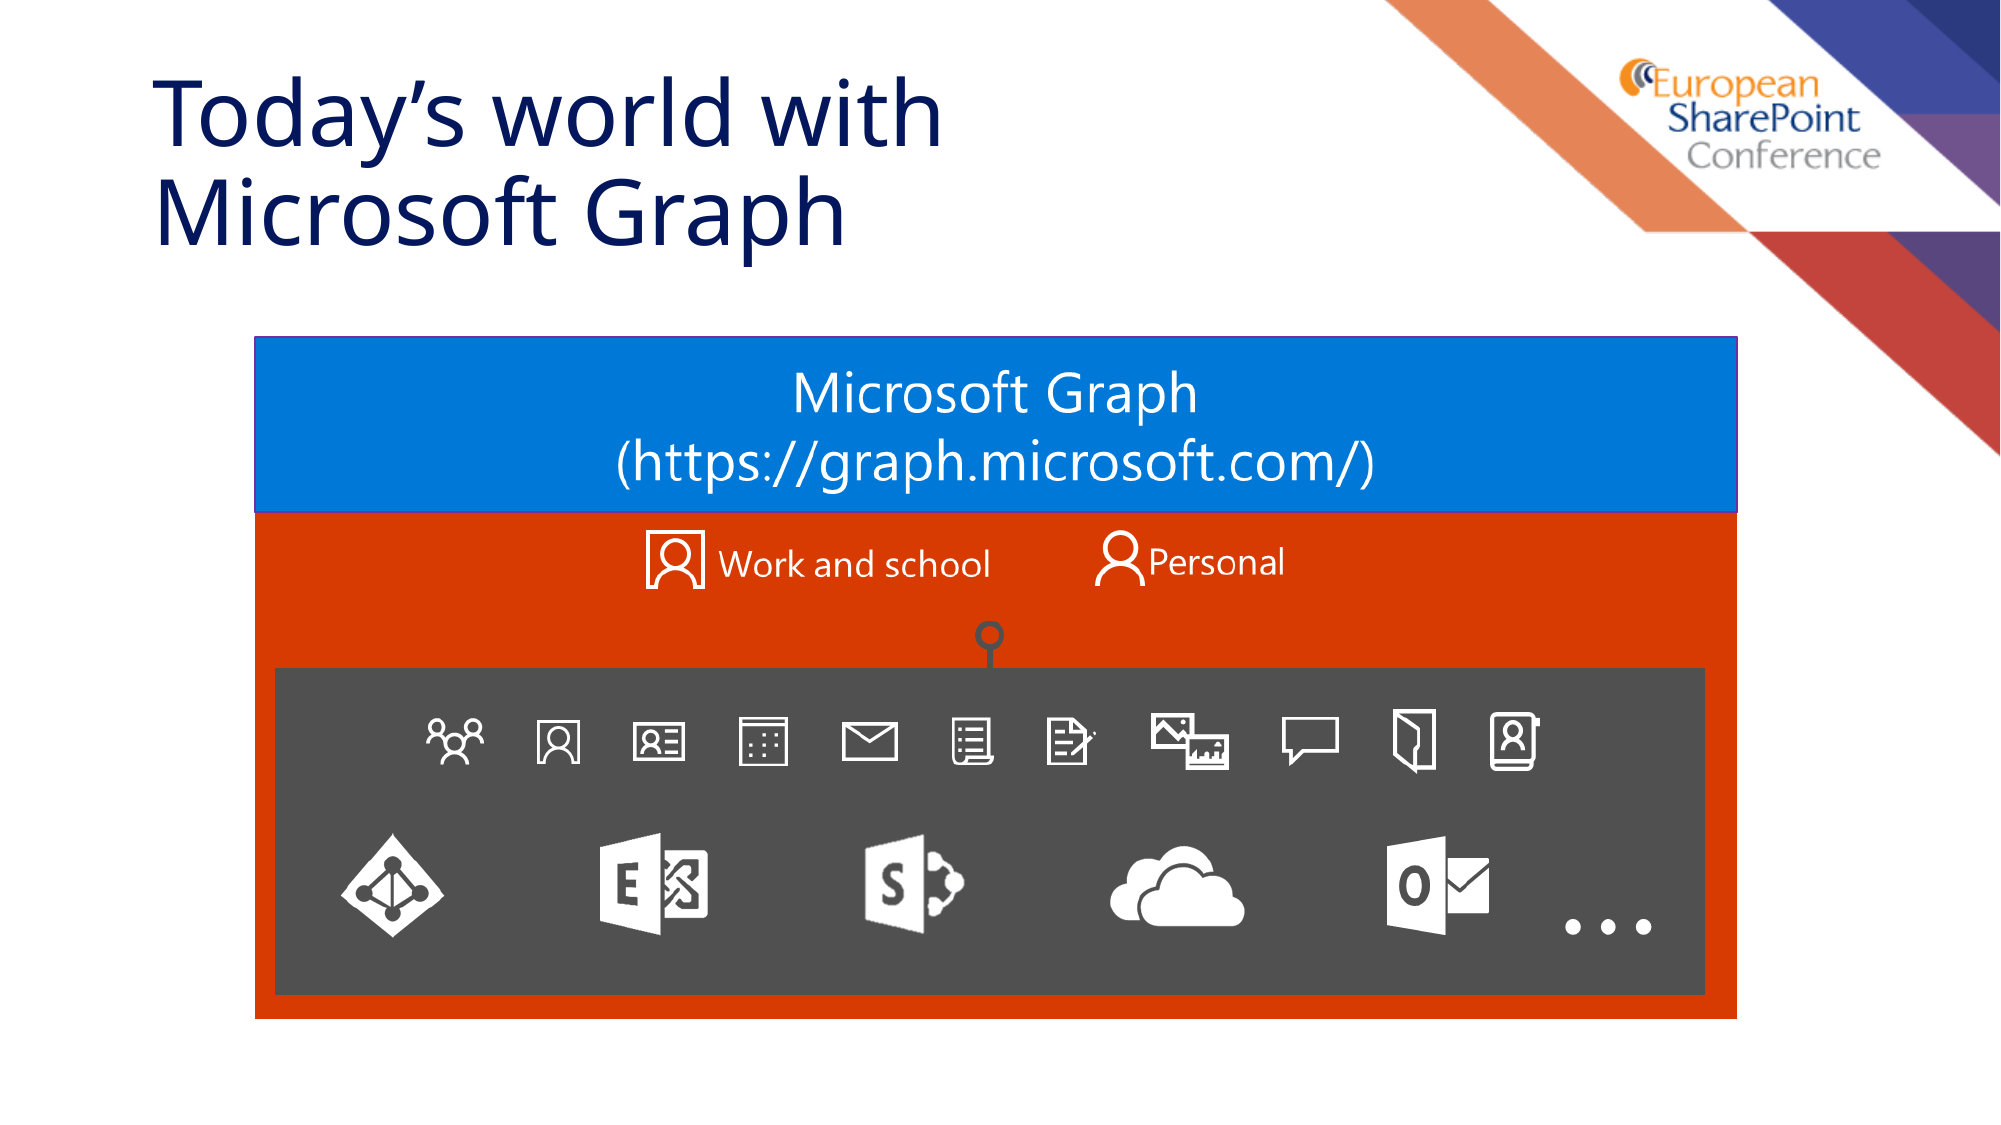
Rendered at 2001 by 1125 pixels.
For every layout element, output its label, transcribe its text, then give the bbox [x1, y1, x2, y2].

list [254, 336, 1745, 1051]
title Today’s world with Microsoft Graph [137, 59, 1863, 278]
picture [0, 0, 2001, 1125]
